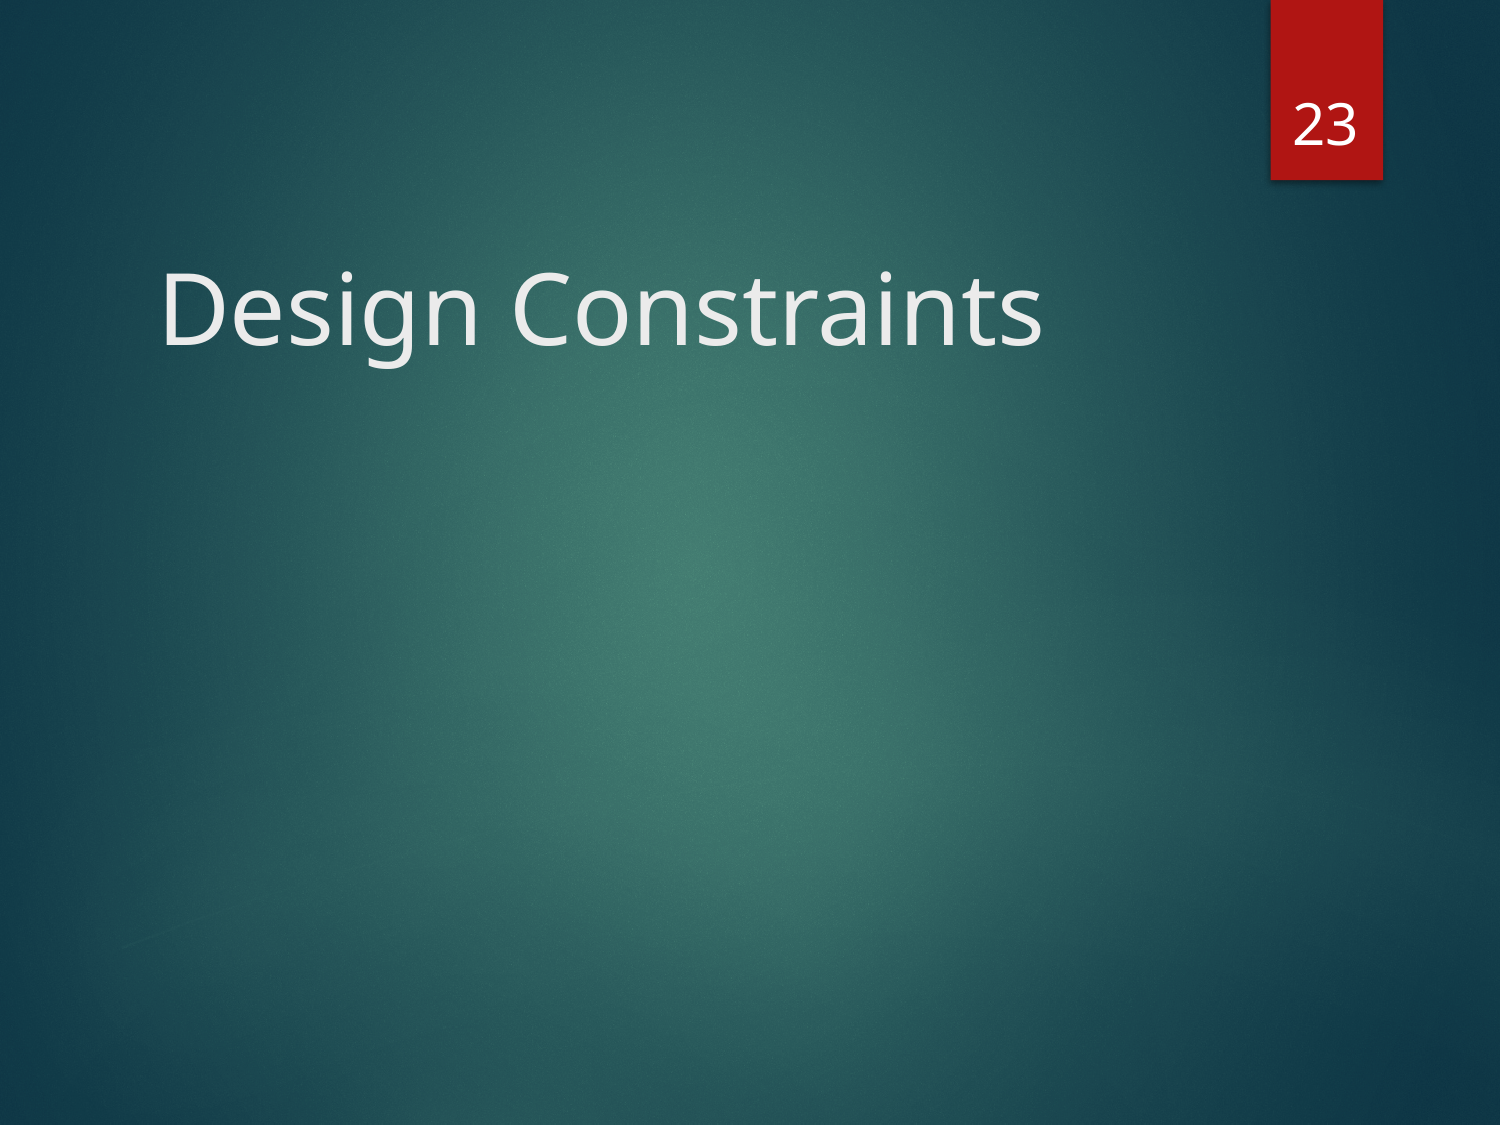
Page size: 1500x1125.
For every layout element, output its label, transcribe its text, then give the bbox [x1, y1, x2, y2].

slide_number 23 [1273, 48, 1378, 175]
title Design Constraints [142, 237, 1229, 563]
